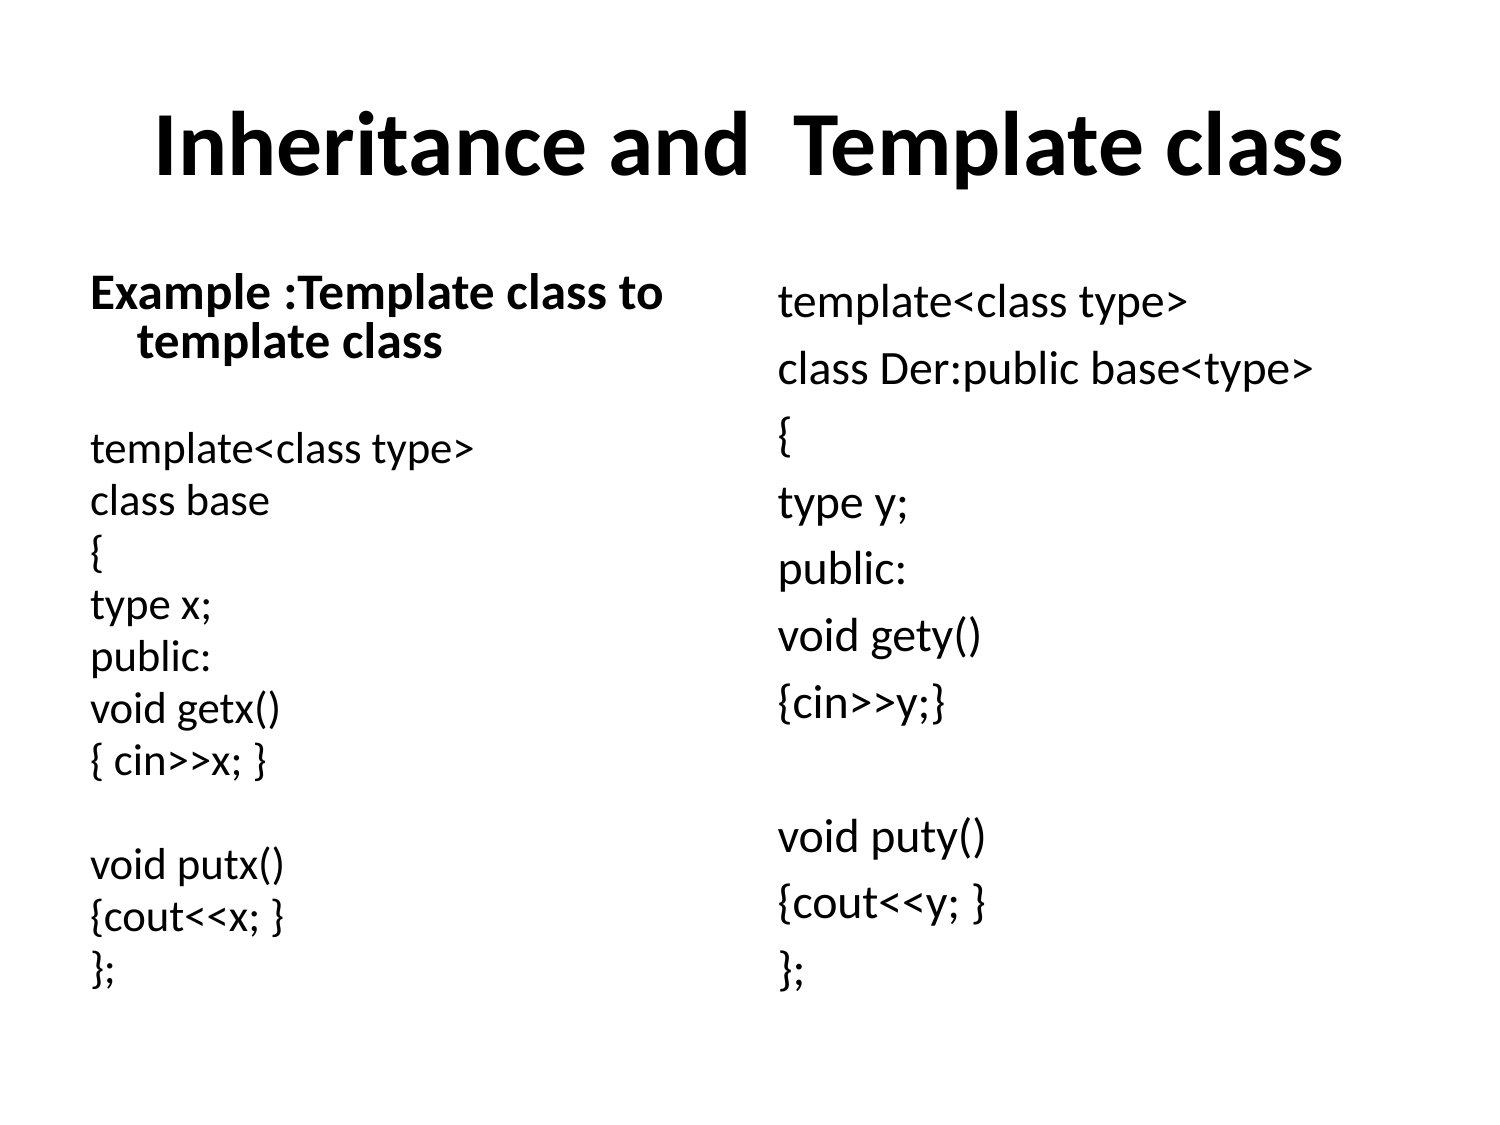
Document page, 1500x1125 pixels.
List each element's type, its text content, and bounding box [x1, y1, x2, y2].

list template<class type> class Der:public base<type> { type y; public: void gety() {cin>>y;} void puty() {cout<<y; } }; [762, 262, 1425, 1005]
list Example :Template class to template class template<class type> class base { type x; public: void getx() { cin>>x; } void putx() {cout<<x; } }; [75, 262, 738, 1005]
title Inheritance and Template class [75, 45, 1425, 233]
